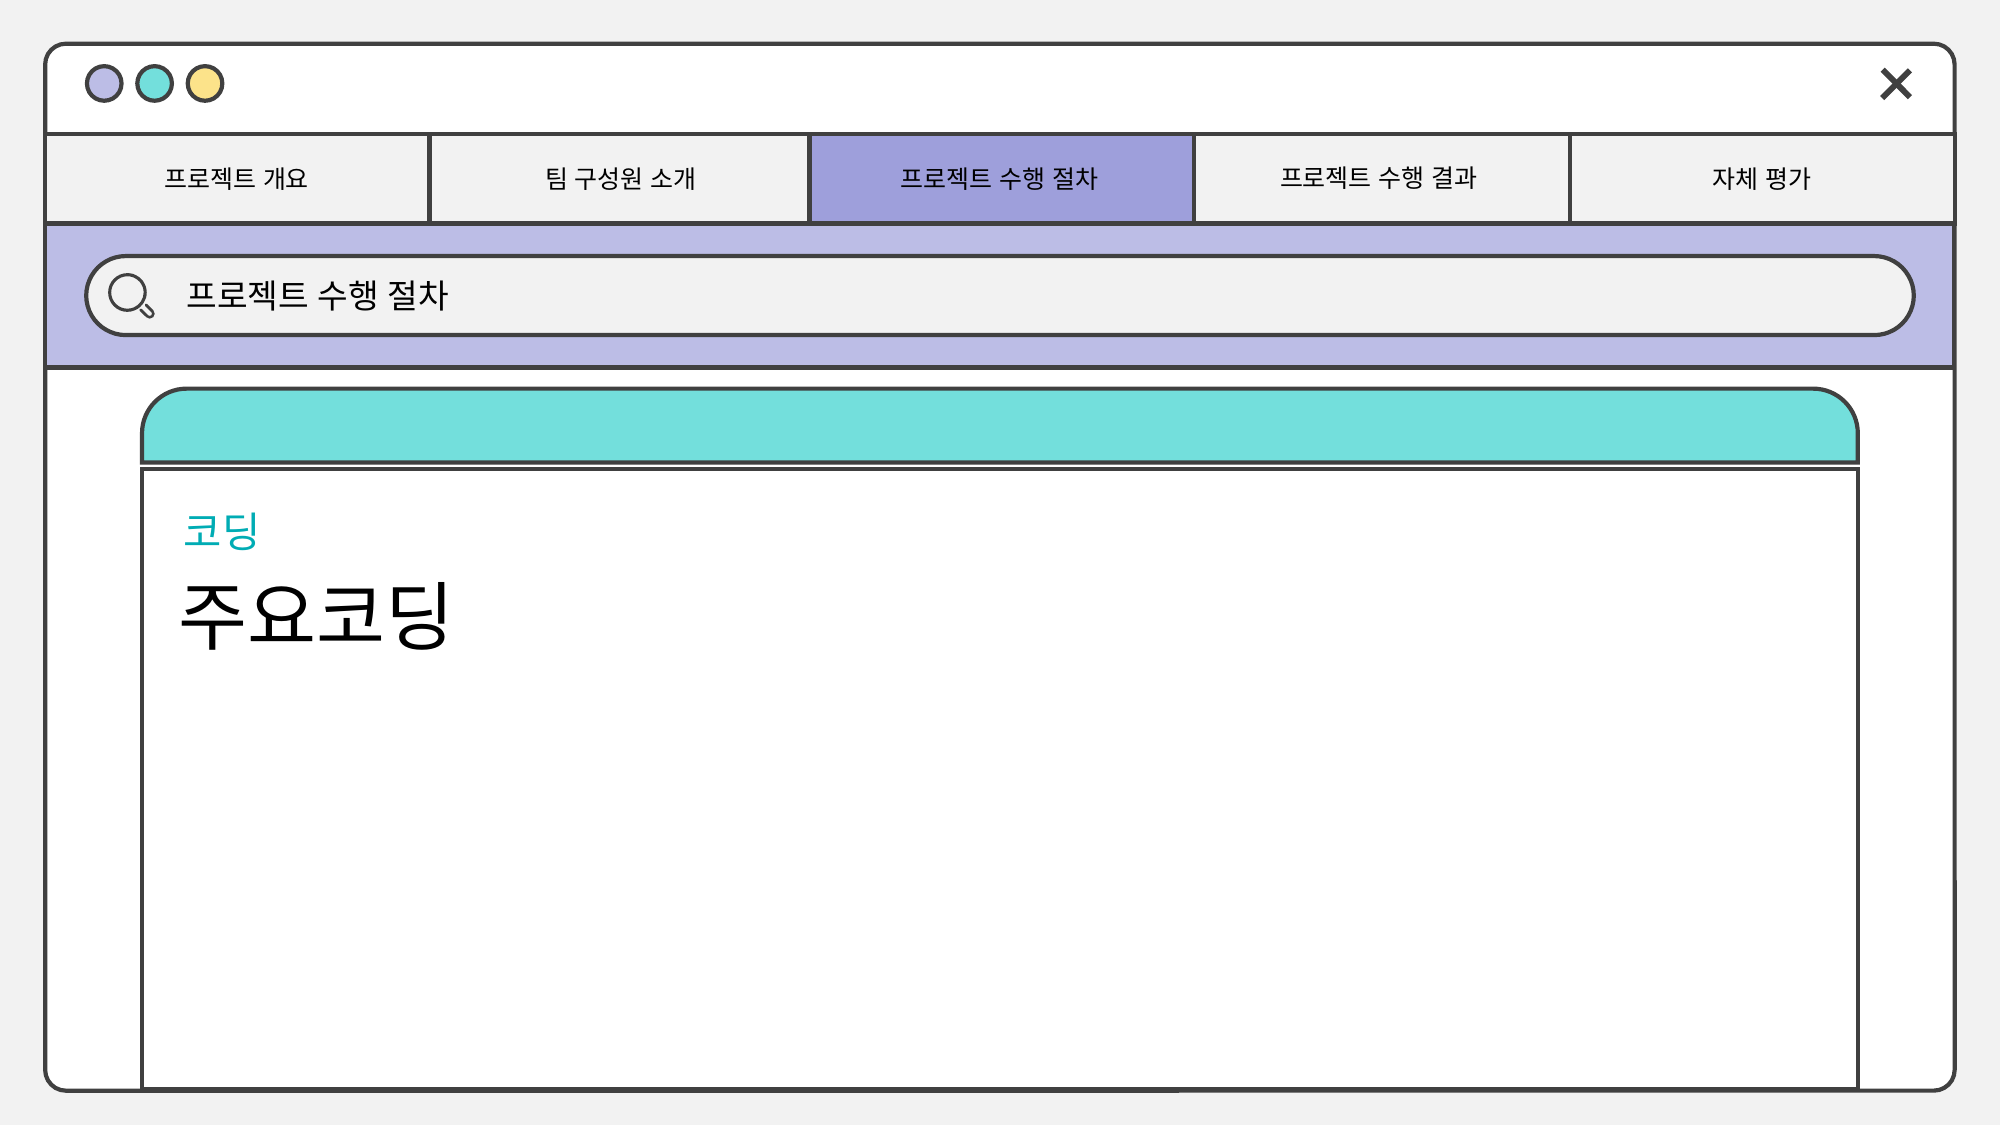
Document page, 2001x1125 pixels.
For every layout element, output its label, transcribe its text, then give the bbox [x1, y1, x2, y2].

text_box [44, 223, 1955, 368]
text_box 프로젝트 수행 절차 [171, 267, 1713, 323]
text_box [141, 468, 1859, 1090]
text_box [1193, 133, 1569, 155]
text_box 프로젝트 개요 [44, 156, 428, 201]
text_box [44, 42, 1956, 133]
text_box 주요코딩 [164, 562, 1702, 668]
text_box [1880, 67, 1913, 101]
text_box [44, 225, 1956, 1092]
text_box [1569, 133, 1956, 225]
text_box 팀 구성원 소개 [428, 156, 805, 201]
text_box 프로젝트 수행 결과 [1186, 155, 1572, 201]
text_box [44, 201, 428, 223]
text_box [86, 66, 223, 101]
text_box [85, 255, 1915, 337]
text_box [428, 201, 808, 223]
text_box [808, 133, 1193, 156]
text_box [44, 133, 428, 156]
text_box [428, 133, 808, 156]
text_box [808, 201, 1193, 223]
text_box 코딩 [169, 498, 874, 564]
text_box 프로젝트 수행 절차 [805, 156, 1186, 201]
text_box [108, 273, 155, 319]
text_box [1193, 201, 1569, 223]
text_box 자체 평가 [1573, 156, 1951, 201]
text_box [140, 387, 1859, 464]
